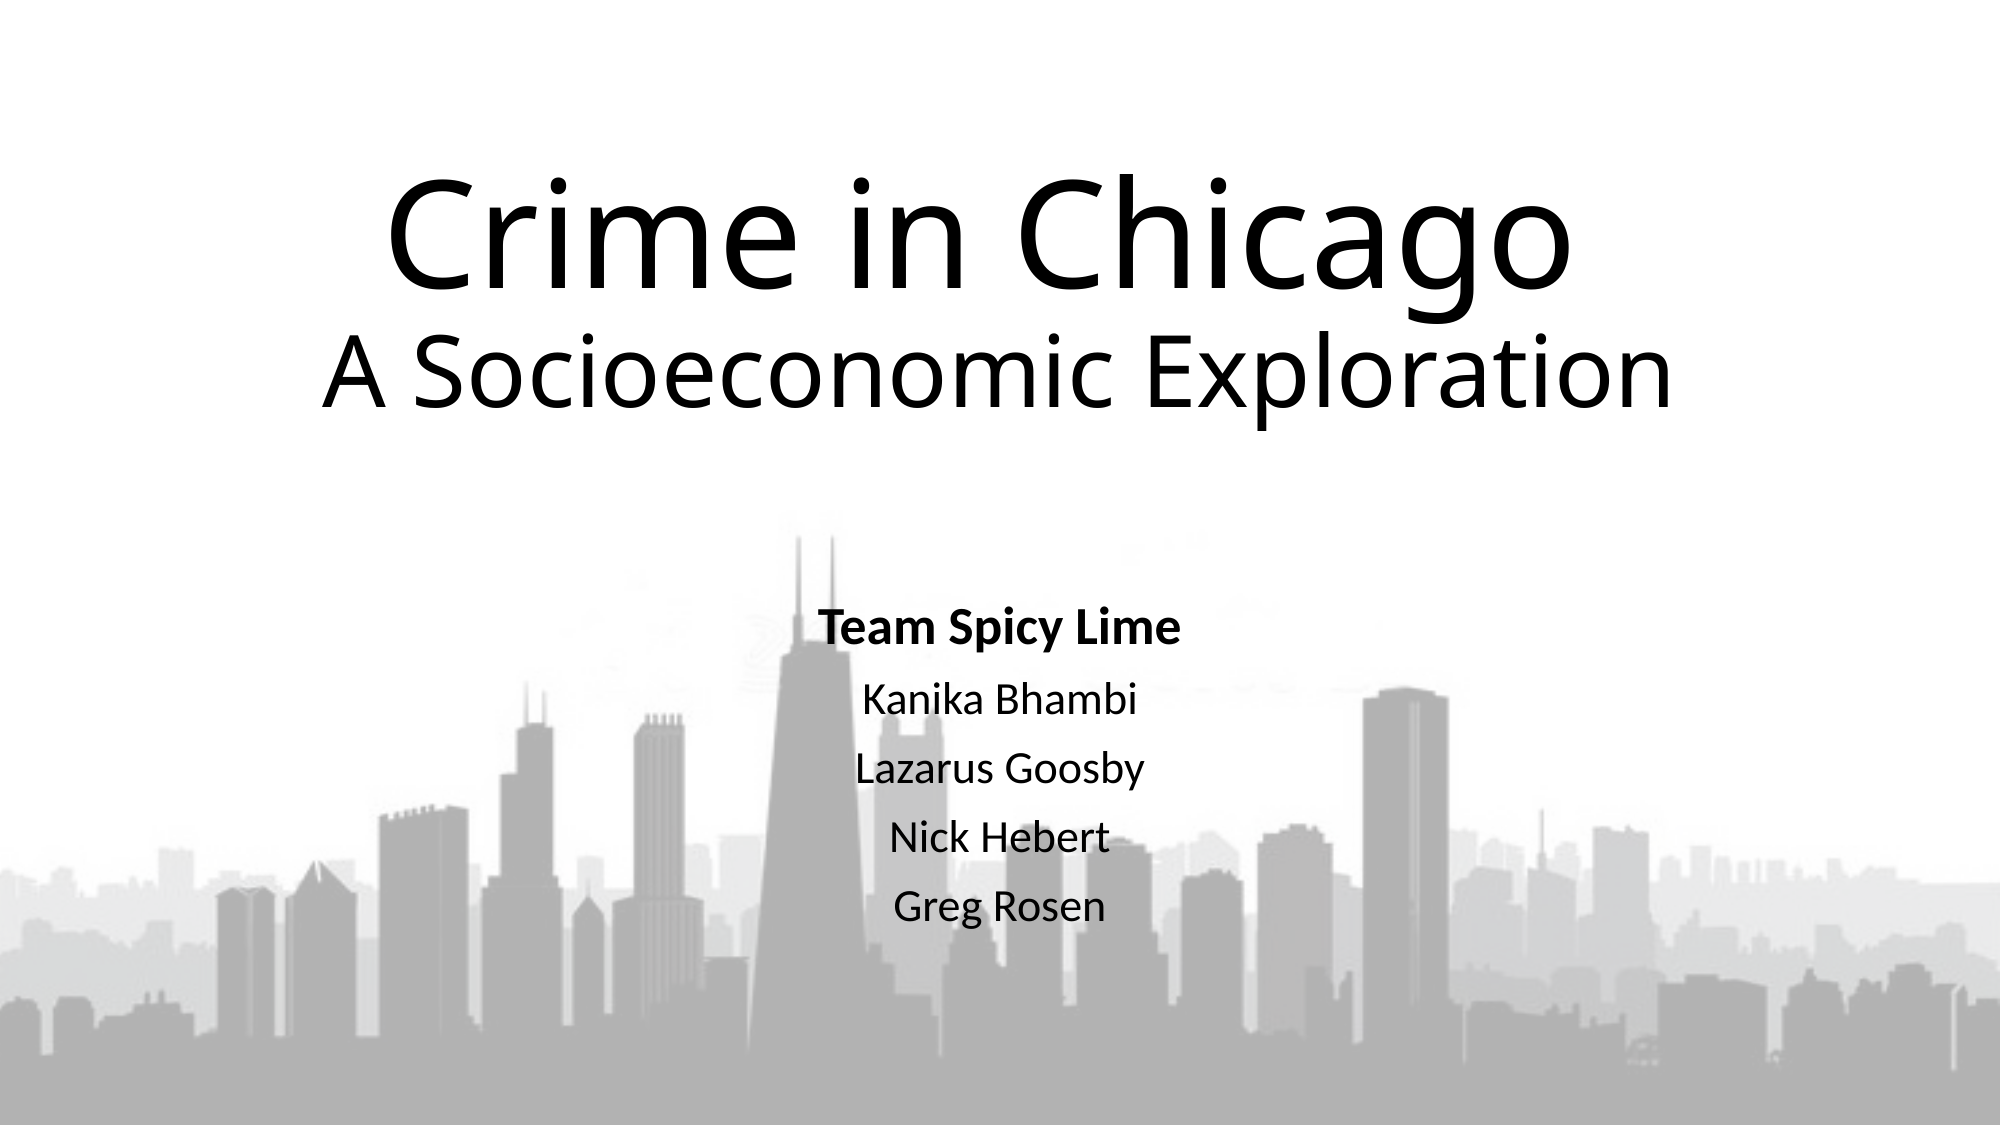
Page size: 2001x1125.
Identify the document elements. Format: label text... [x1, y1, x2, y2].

title Crime in Chicago A Socioeconomic Exploration [249, 45, 1750, 437]
subtitle Team Spicy Lime Kanika Bhambi Lazarus Goosby Nick Hebert Greg Rosen [249, 590, 1750, 941]
